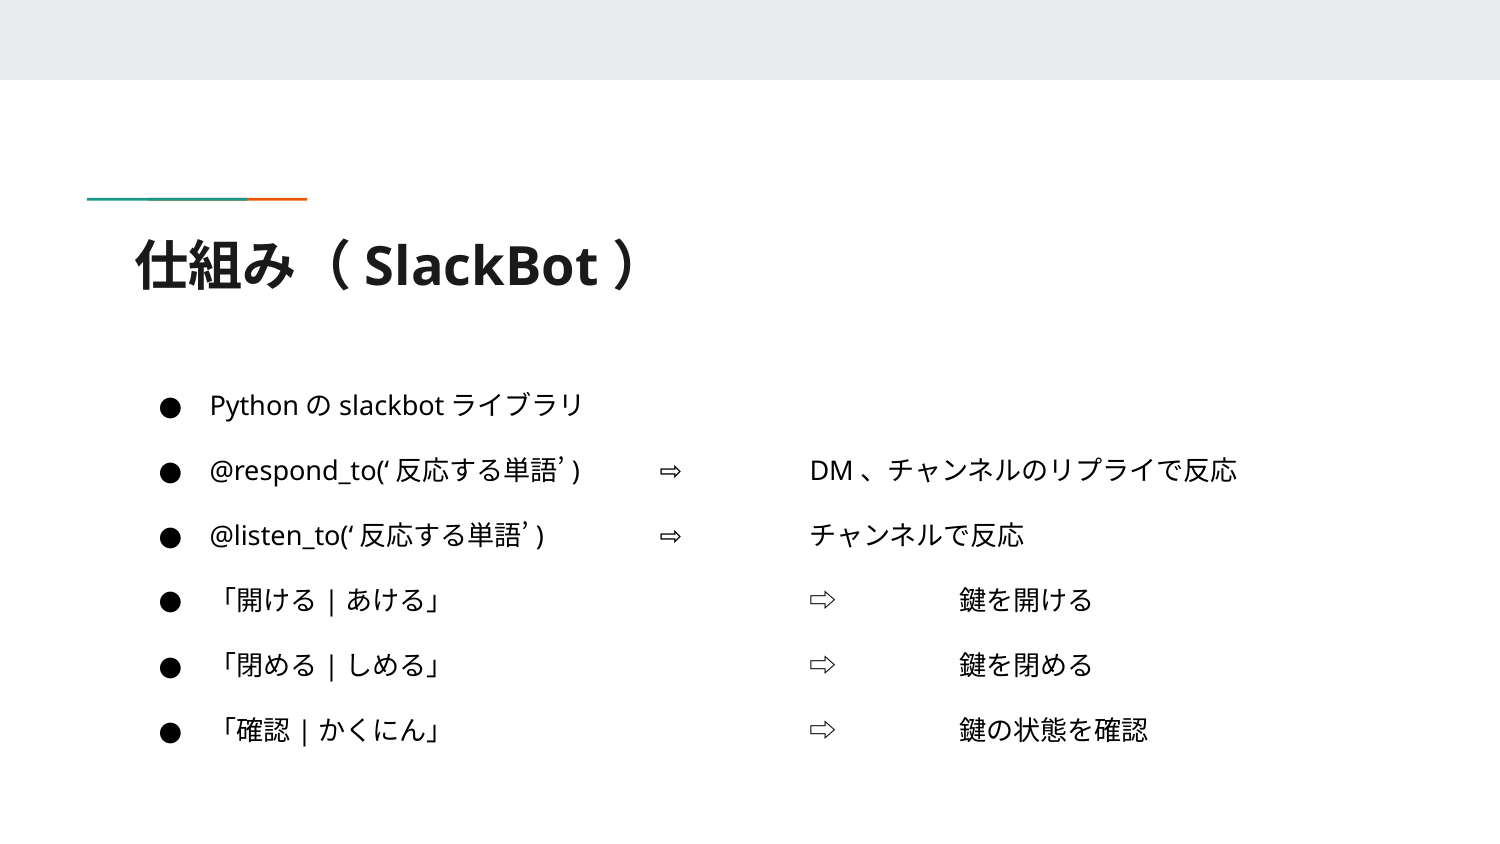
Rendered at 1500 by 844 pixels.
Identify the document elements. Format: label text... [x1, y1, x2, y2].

title 仕組み（SlackBot） [119, 216, 1381, 305]
list Pythonのslackbotライブラリ @respond_to(‘反応する単語’) ⇨ DM、チャンネルのリプライで反応 @listen_to(‘反応する単語’) ⇨ チャンネルで反応 「開ける|あける」 ⇨ 鍵を開ける 「閉める|しめる」 ⇨ 鍵を閉める 「確認|かくにん」 ⇨ 鍵の状態を確認 [119, 341, 1381, 712]
